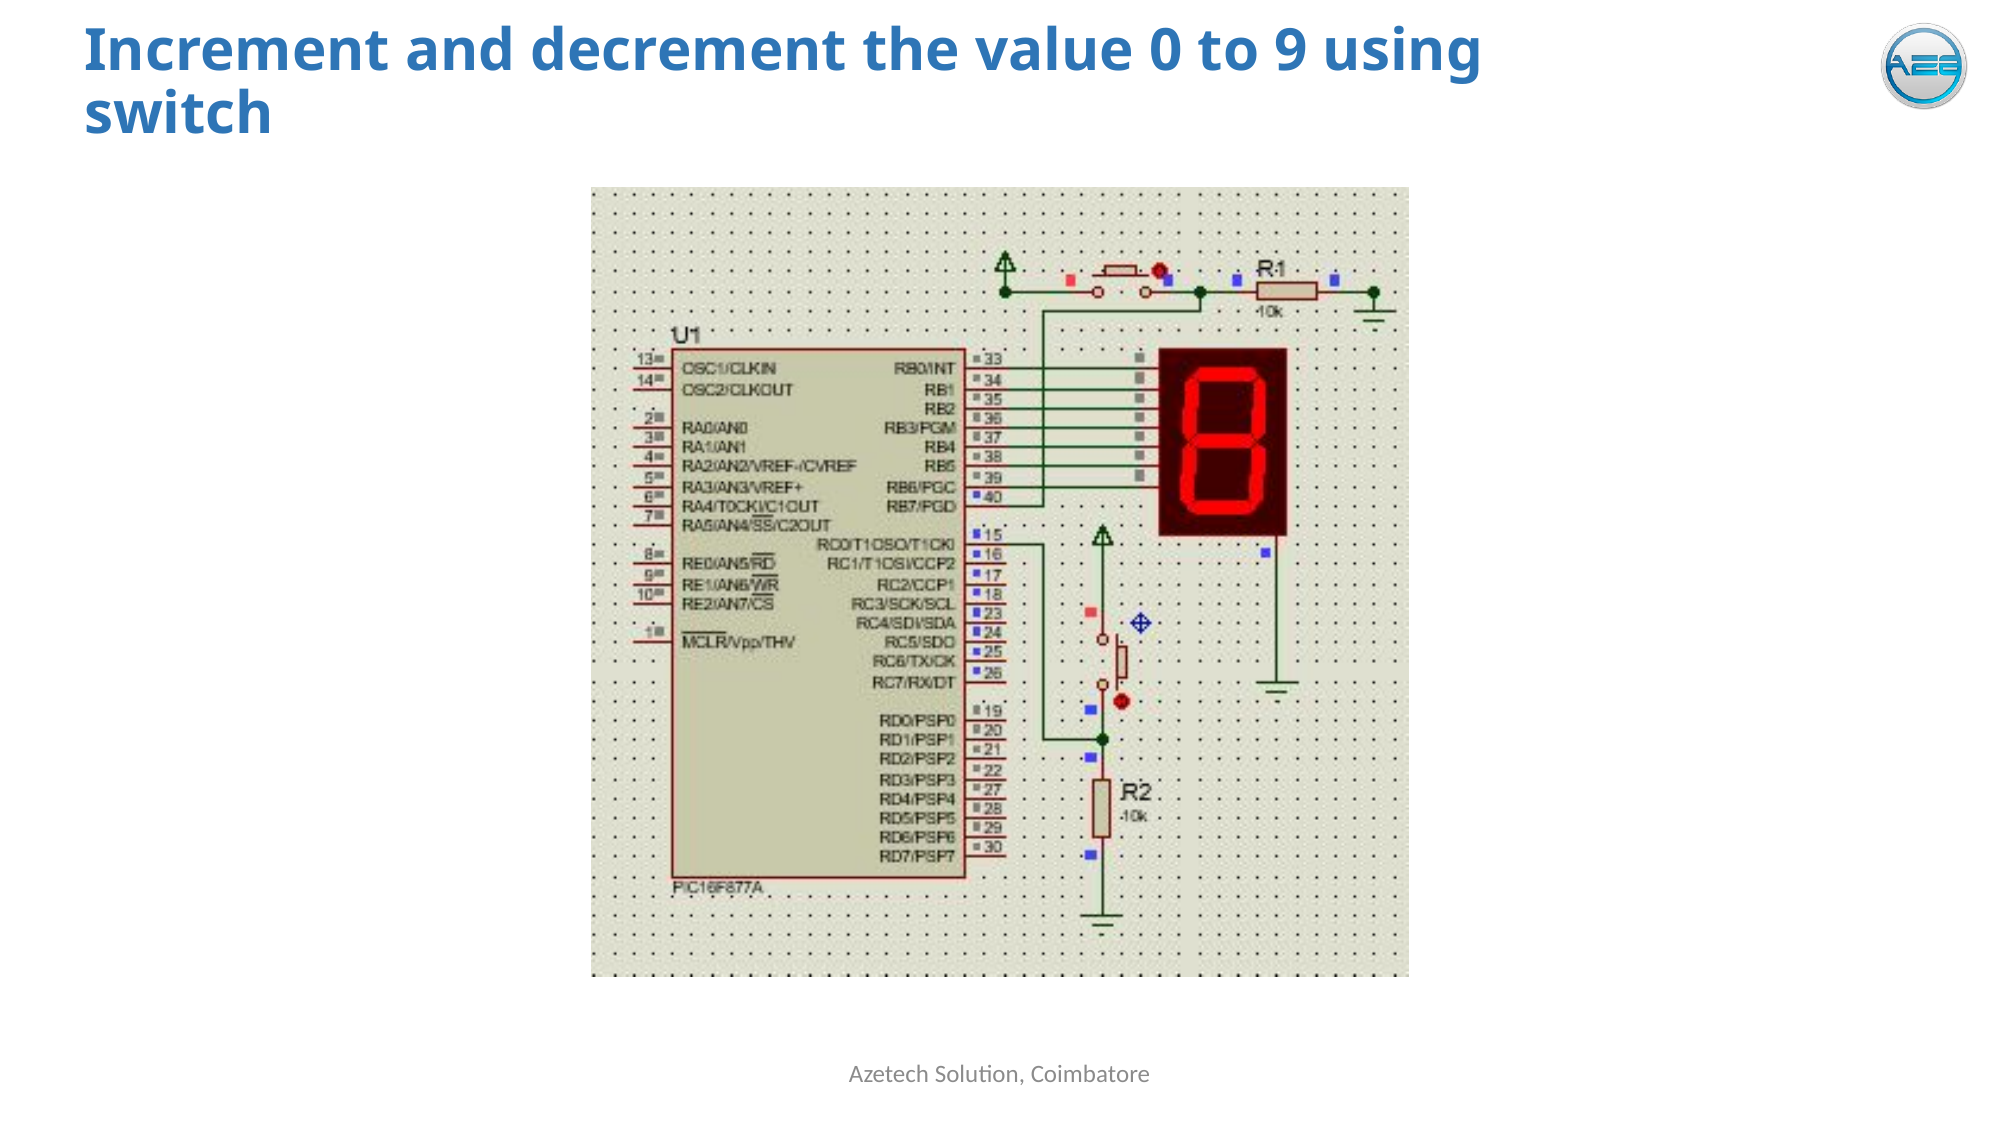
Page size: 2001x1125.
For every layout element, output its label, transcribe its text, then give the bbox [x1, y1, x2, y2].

footer Azetech Solution, Coimbatore [662, 1042, 1338, 1103]
picture [591, 187, 1409, 977]
text_box Increment and decrement the value 0 to 9 using switch [69, 53, 1653, 154]
picture [1879, 21, 1968, 110]
